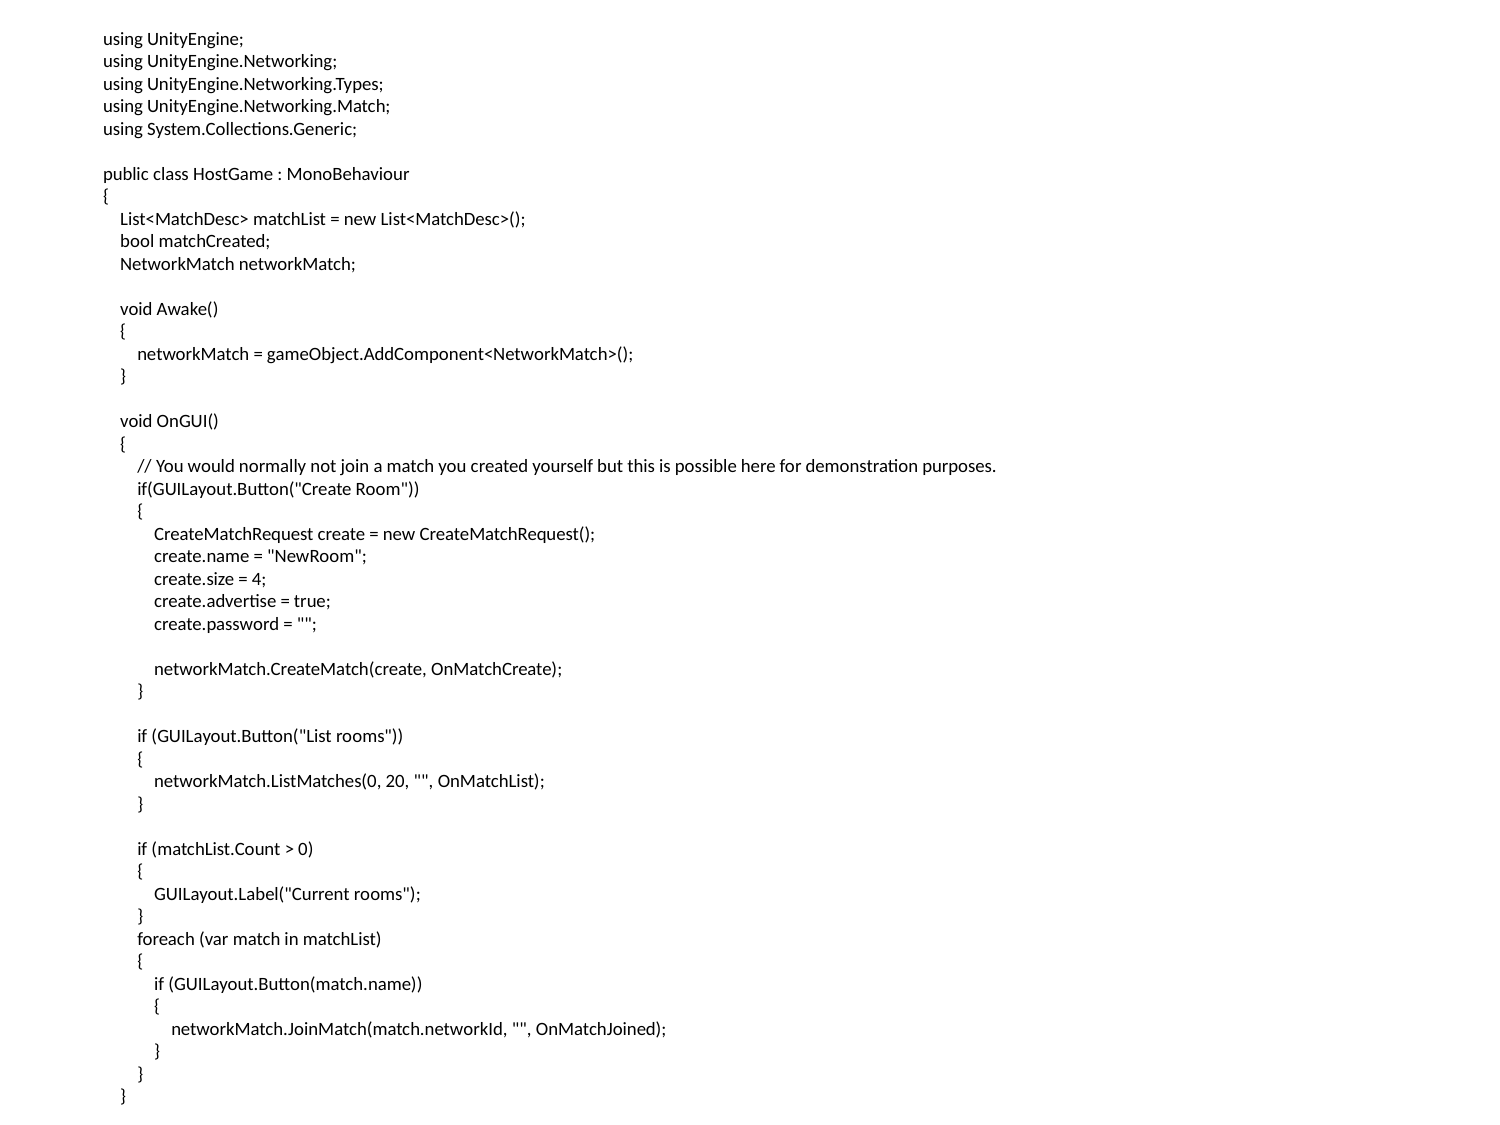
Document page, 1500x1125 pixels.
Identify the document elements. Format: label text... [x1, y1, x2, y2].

text_box using UnityEngine; using UnityEngine.Networking; using UnityEngine.Networking.Types; using UnityEngine.Networking.Match; using System.Collections.Generic; public class HostGame : MonoBehaviour { List<MatchDesc> matchList = new List<MatchDesc>(); bool matchCreated; NetworkMatch networkMatch; void Awake() { networkMatch = gameObject.AddComponent<NetworkMatch>(); } void OnGUI() { // You would normally not join a match you created yourself but this is possible here for demonstration purposes. if(GUILayout.Button("Create Room")) { CreateMatchRequest create = new CreateMatchRequest(); create.name = "NewRoom"; create.size = 4; create.advertise = true; create.password = ""; networkMatch.CreateMatch(create, OnMatchCreate); } if (GUILayout.Button("List rooms")) { networkMatch.ListMatches(0, 20, "", OnMatchList); } if (matchList.Count > 0) { GUILayout.Label("Current rooms"); } foreach (var match in matchList) { if (GUILayout.Button(match.name)) { networkMatch.JoinMatch(match.networkId, "", OnMatchJoined); } } } [88, 19, 1500, 1114]
